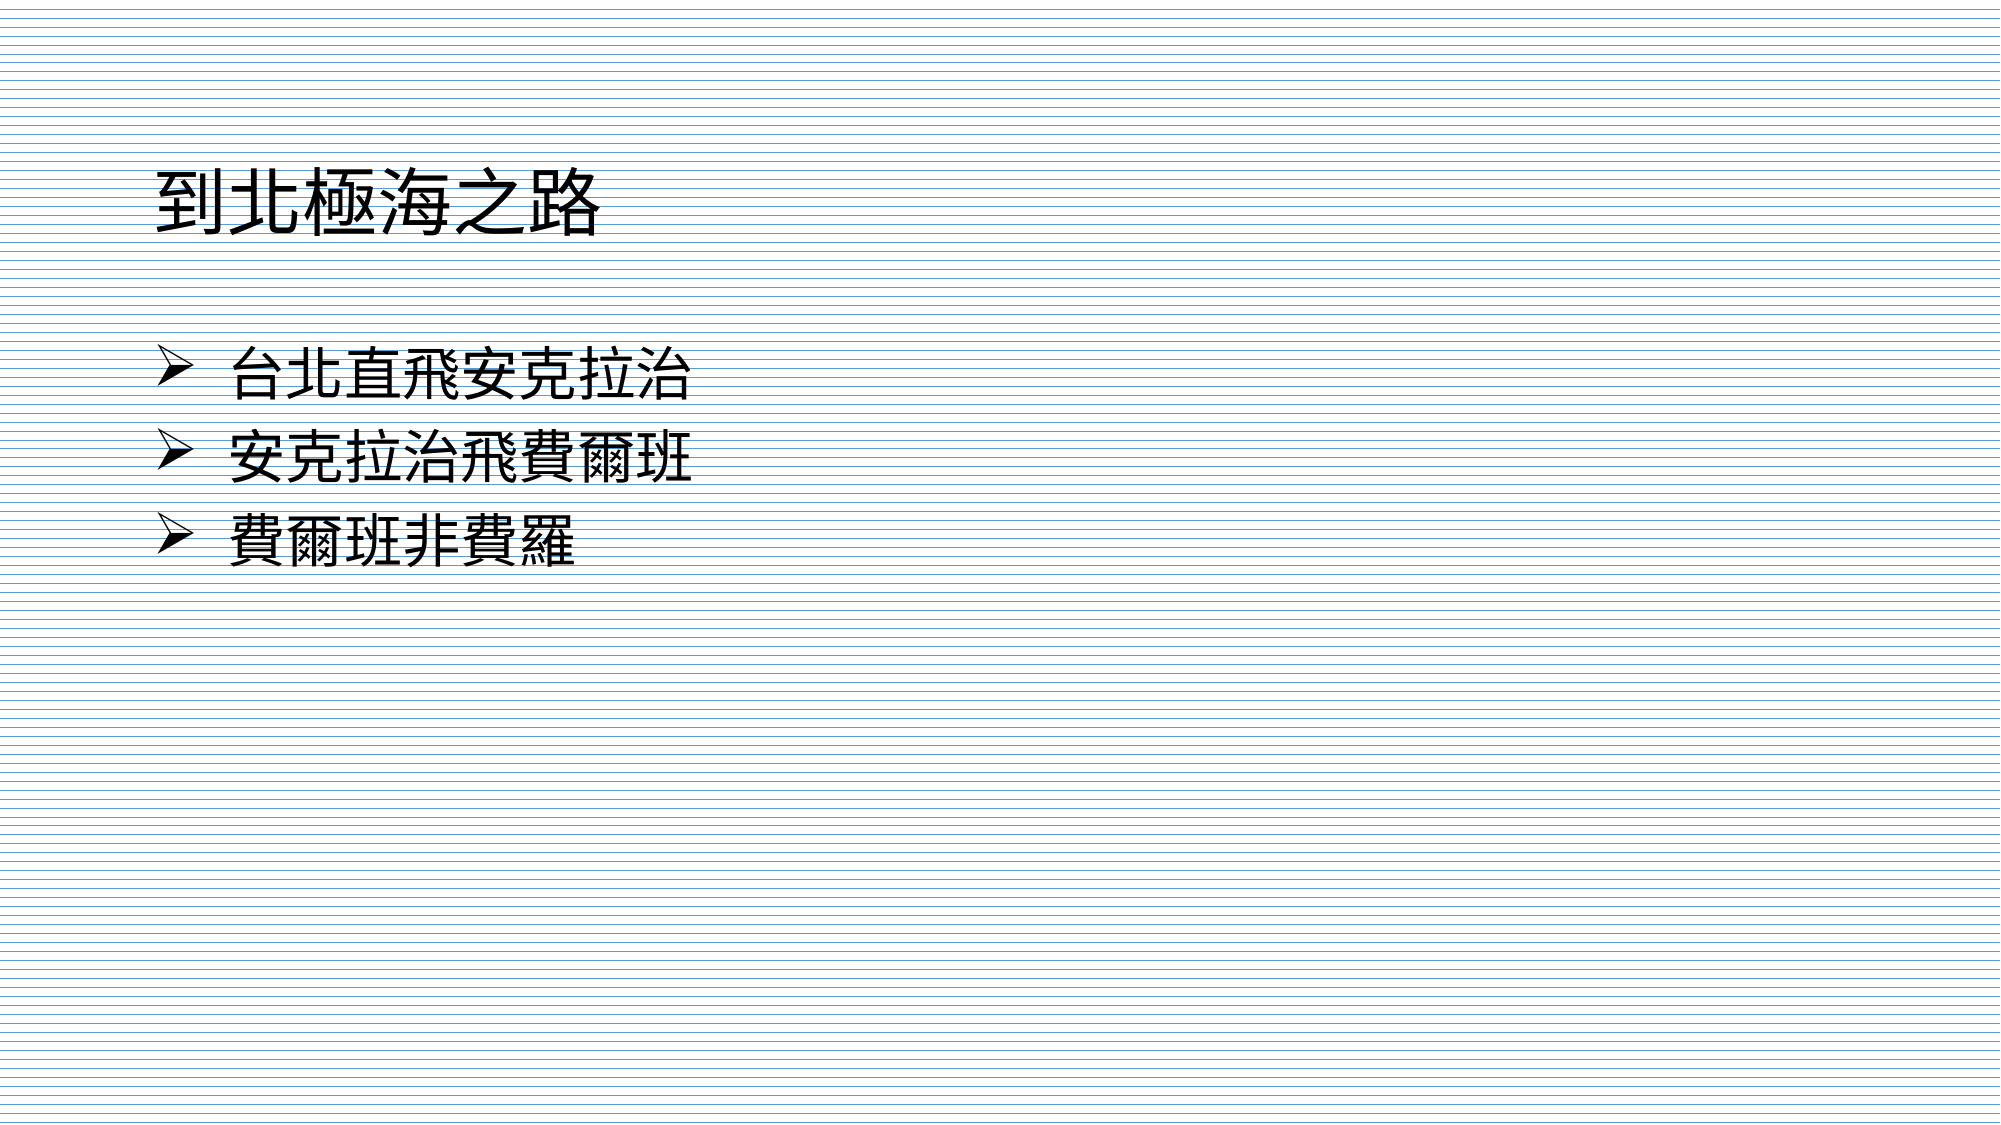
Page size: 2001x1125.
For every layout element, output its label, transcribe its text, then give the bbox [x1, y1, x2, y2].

title 到北極海之路 [137, 75, 783, 337]
list 台北直飛安克拉治 安克拉治飛費爾班 費爾班非費羅 [137, 337, 783, 963]
